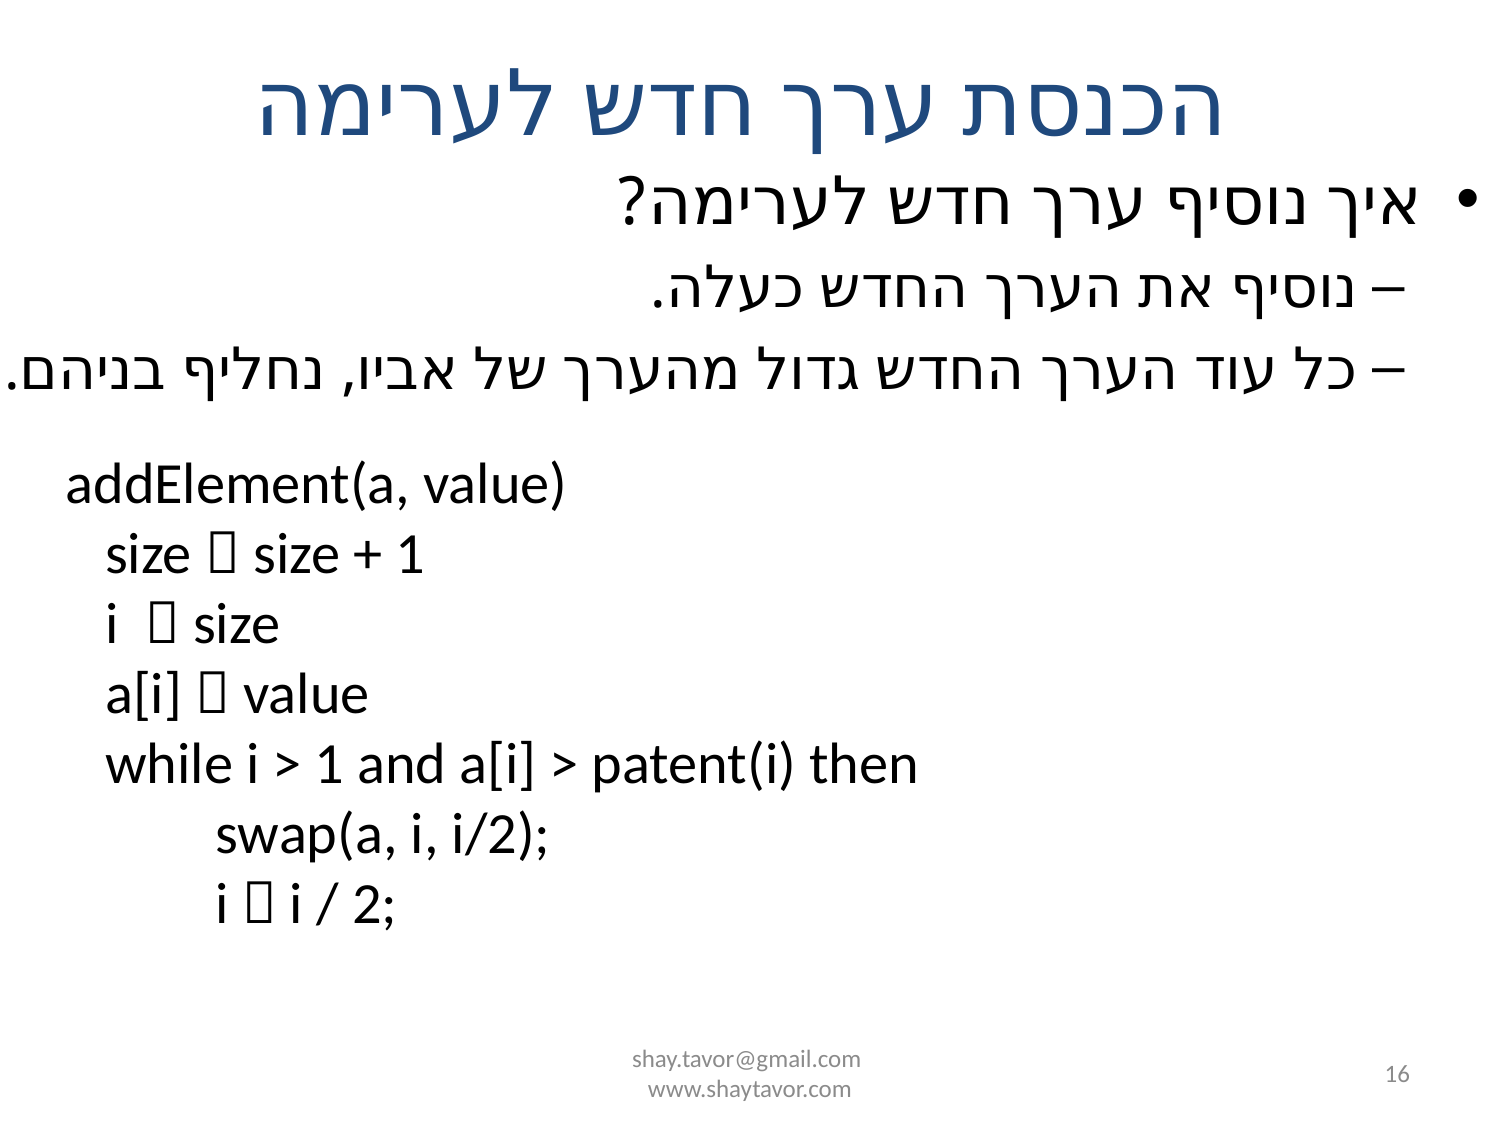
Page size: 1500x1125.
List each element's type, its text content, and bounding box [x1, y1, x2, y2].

title הכנסת ערך חדש לערימה [66, 5, 1417, 149]
list איך נוסיף ערך חדש לערימה? נוסיף את הערך החדש כעלה. כל עוד הערך החדש גדול מהערך של אביו, נחליף בניהם. [0, 149, 1495, 563]
footer shay.tavor@gmail.com www.shaytavor.com [512, 1083, 988, 1103]
text_box addElement(a, value) size  size + 1 i  size a[i]  value while i > 1 and a[i] > patent(i) then swap(a, i, i/2); i  i / 2; [50, 437, 1414, 1083]
slide_number 16 [1074, 1042, 1425, 1103]
